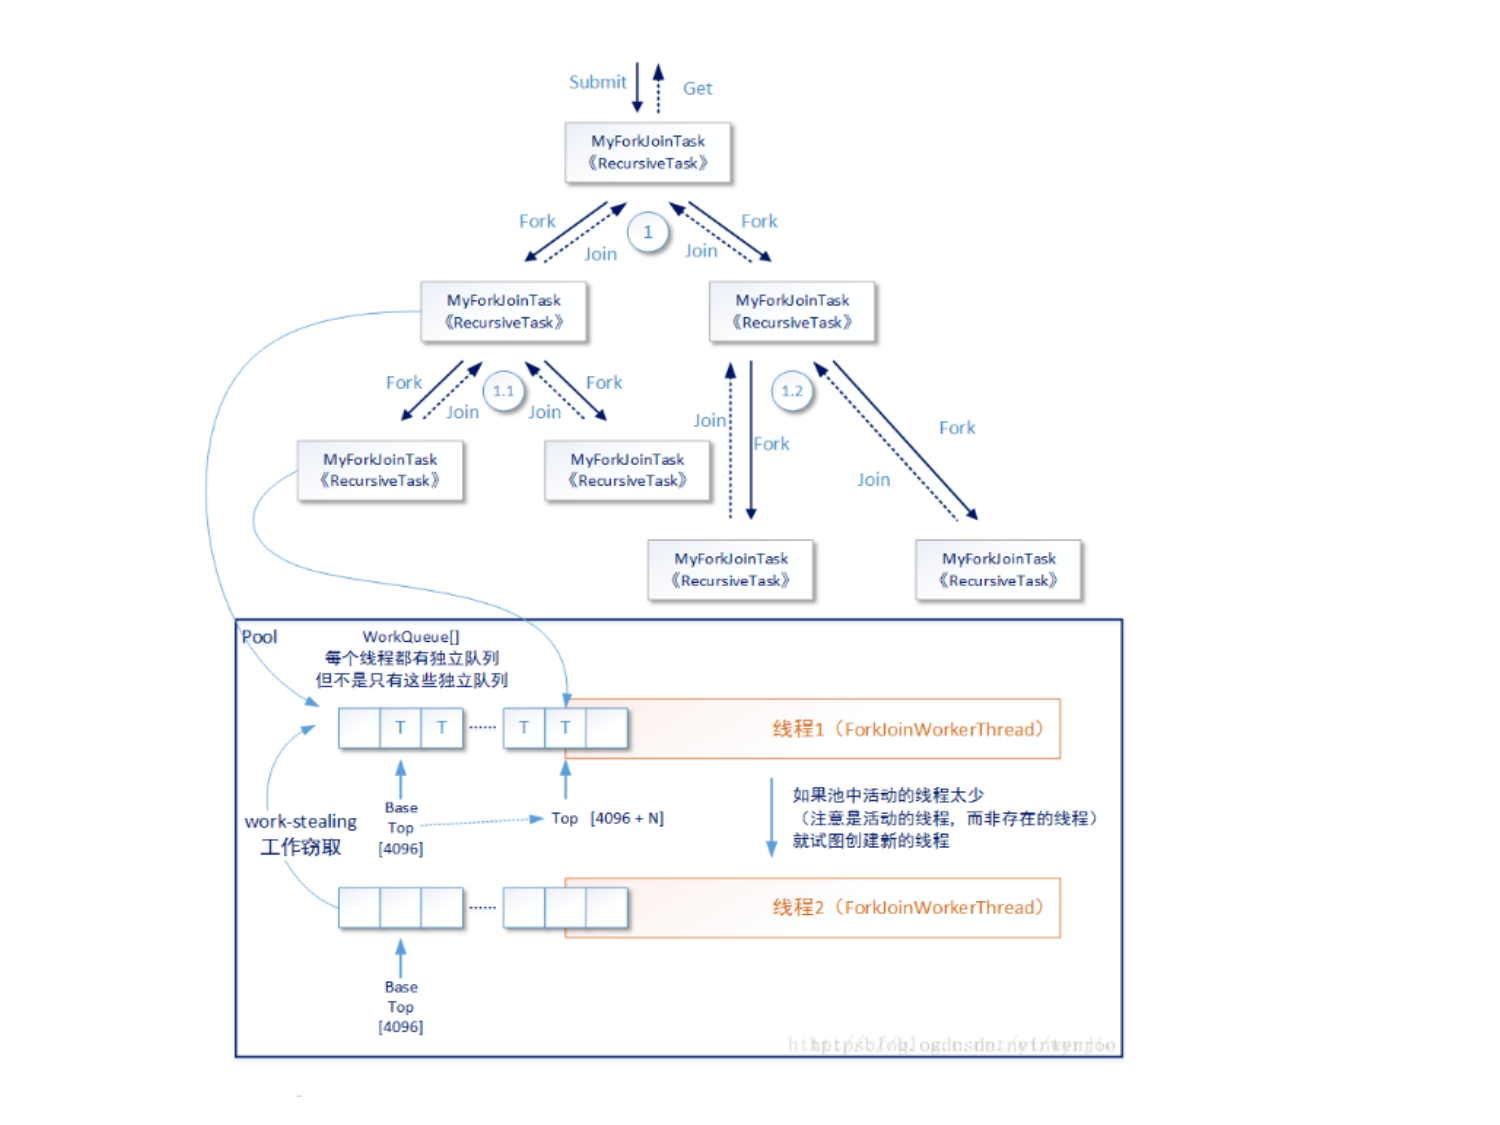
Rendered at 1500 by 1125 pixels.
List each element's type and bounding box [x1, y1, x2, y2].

list [194, 54, 1176, 1097]
